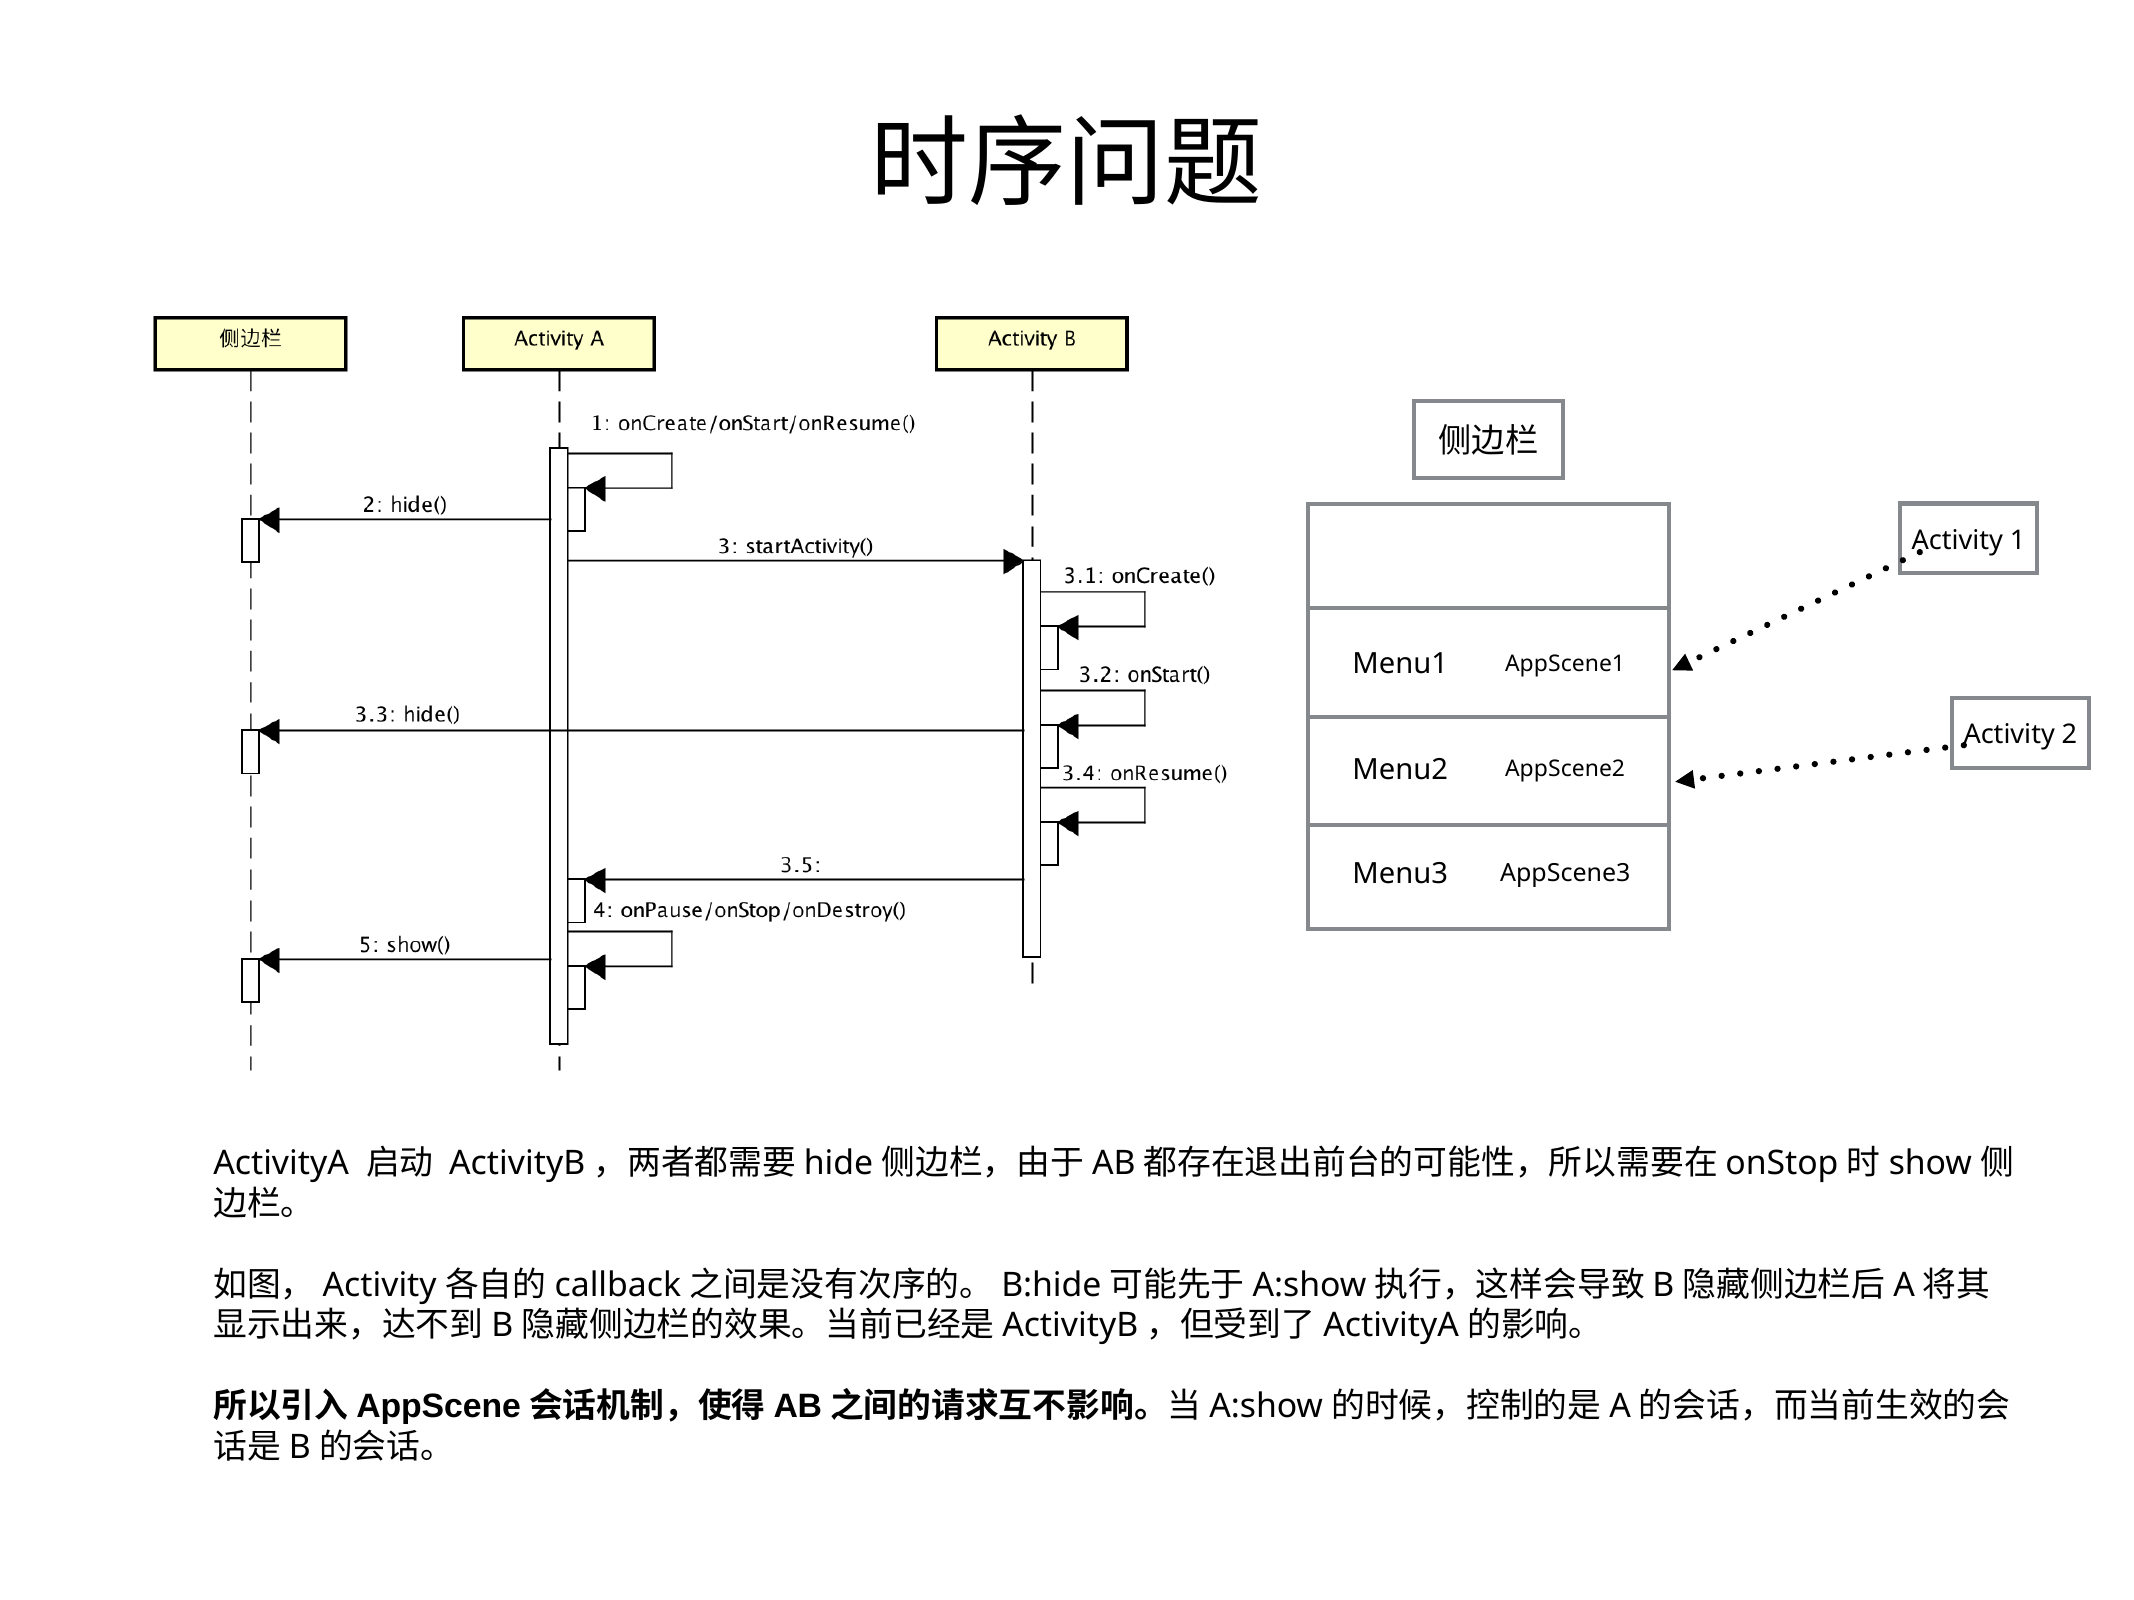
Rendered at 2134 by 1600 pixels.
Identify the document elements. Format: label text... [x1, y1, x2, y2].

text_box ActivityA 启动 ActivityB，两者都需要hide侧边栏，由于AB都存在退出前台的可能性，所以需要在onStop时show侧边栏。 如图，Activity各自的callback之间是没有次序的。B:hide可能先于A:show执行，这样会导致B隐藏侧边栏后A将其显示出来，达不到B隐藏侧边栏的效果。当前已经是ActivityB，但受到了ActivityA的影响。 所以引入AppScene会话机制，使得AB之间的请求互不影响。当A:show的时候，控制的是A的会话，而当前生效的会话是B的会话。 [205, 1125, 2026, 1480]
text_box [1307, 400, 2090, 930]
picture [89, 281, 1248, 1097]
title 时序问题 [155, 64, 1978, 254]
